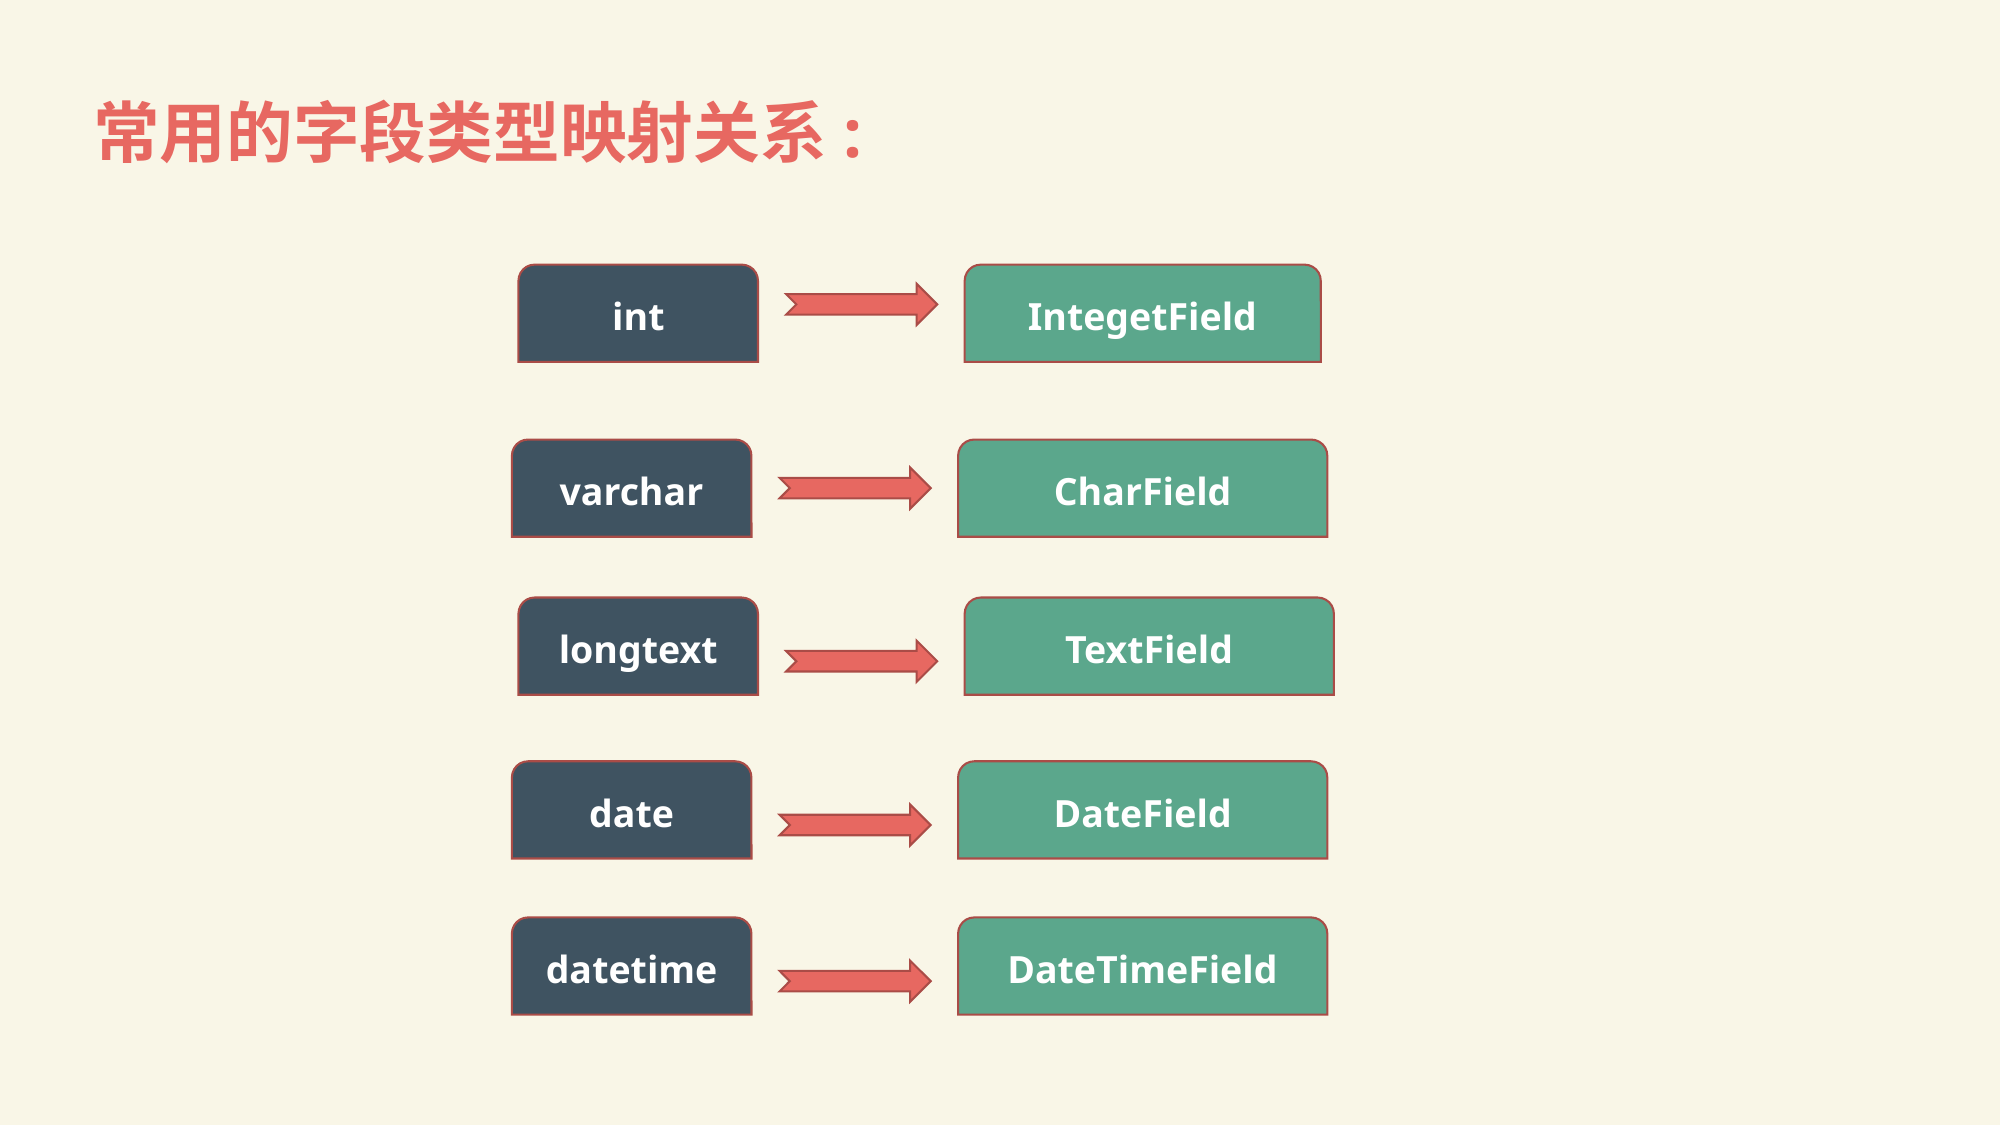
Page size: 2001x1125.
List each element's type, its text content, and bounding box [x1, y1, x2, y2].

text_box datetime [510, 916, 753, 1016]
text_box int [517, 263, 760, 363]
text_box DateField [957, 760, 1329, 860]
text_box [783, 638, 939, 685]
text_box [783, 281, 939, 328]
text_box longtext [517, 596, 760, 696]
title 常用的字段类型映射关系: [78, 56, 1922, 216]
text_box IntegetField [963, 263, 1322, 363]
text_box TextField [963, 596, 1335, 696]
text_box DateTimeField [957, 916, 1329, 1016]
text_box date [510, 760, 753, 860]
text_box [777, 802, 933, 849]
text_box [777, 465, 933, 512]
text_box [777, 958, 933, 1005]
text_box varchar [510, 438, 753, 538]
text_box CharField [957, 438, 1329, 538]
